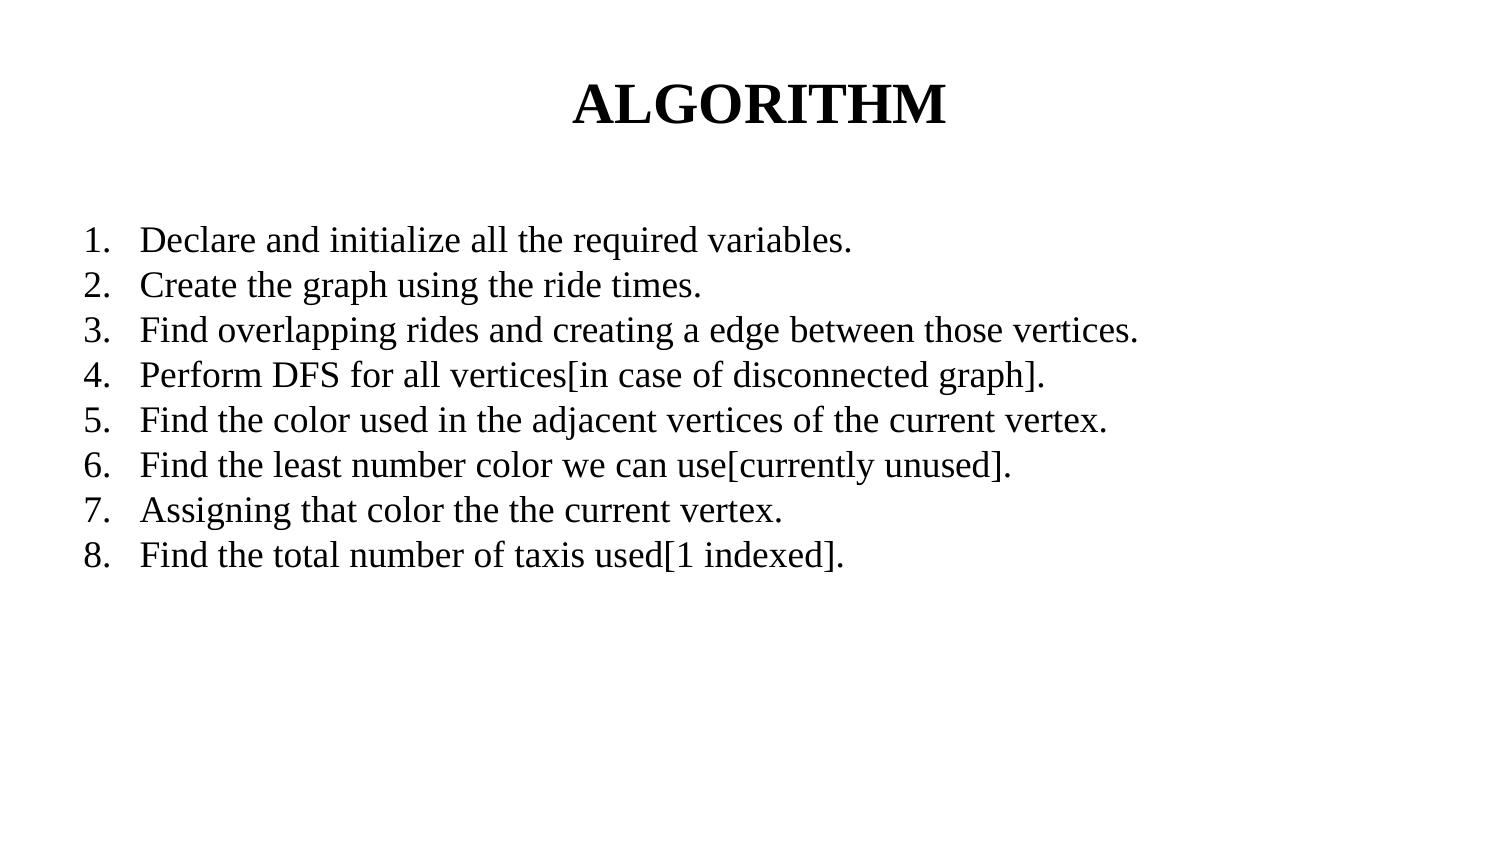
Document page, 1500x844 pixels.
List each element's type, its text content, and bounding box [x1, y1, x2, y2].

text_box ALGORITHM [558, 66, 963, 144]
text_box Declare and initialize all the required variables. Create the graph using the ride times. Find overlapping rides and creating a edge between those vertices. Perform DFS for all vertices[in case of disconnected graph]. Find the color used in the adjacent vertices of the current vertex. Find the least number color we can use[currently unused]. Assigning that color the the current vertex. Find the total number of taxis used[1 indexed]. [68, 207, 1376, 583]
